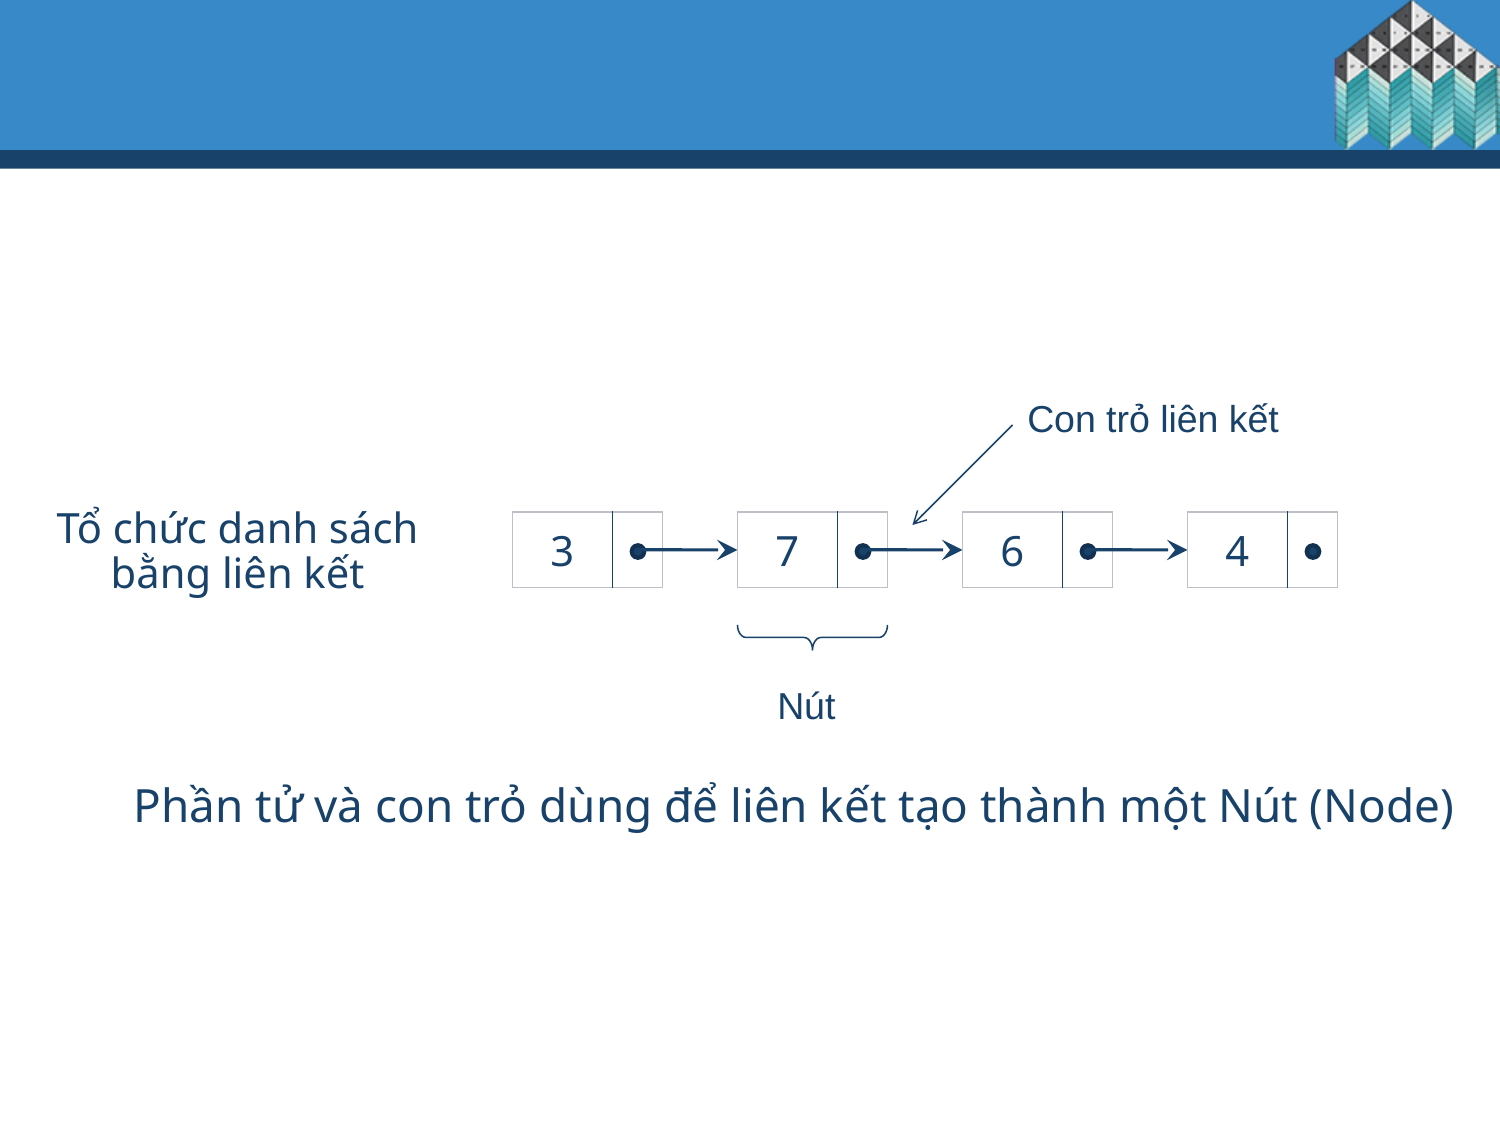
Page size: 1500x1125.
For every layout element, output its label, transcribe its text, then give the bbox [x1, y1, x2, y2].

text_box [629, 543, 646, 560]
table_header [1063, 513, 1112, 587]
text_box Tổ chức danh sách bằng liên kết [37, 500, 438, 613]
text_box Con trỏ liên kết [1012, 387, 1338, 448]
table_header 4 [1188, 513, 1287, 587]
picture [0, 0, 1500, 150]
table_header [1288, 513, 1337, 587]
text_box [1079, 543, 1096, 560]
table_header 7 [738, 513, 837, 587]
table_header 6 [963, 513, 1062, 587]
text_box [912, 424, 1013, 526]
text_box Nút [762, 674, 863, 735]
table_header 3 [513, 513, 612, 587]
table_header [613, 513, 662, 587]
table_header [838, 513, 887, 587]
text_box Phần tử và con trỏ dùng để liên kết tạo thành một Nút (Node) [24, 763, 1500, 851]
text_box [854, 543, 871, 560]
text_box [1304, 543, 1322, 560]
text_box [736, 624, 889, 651]
